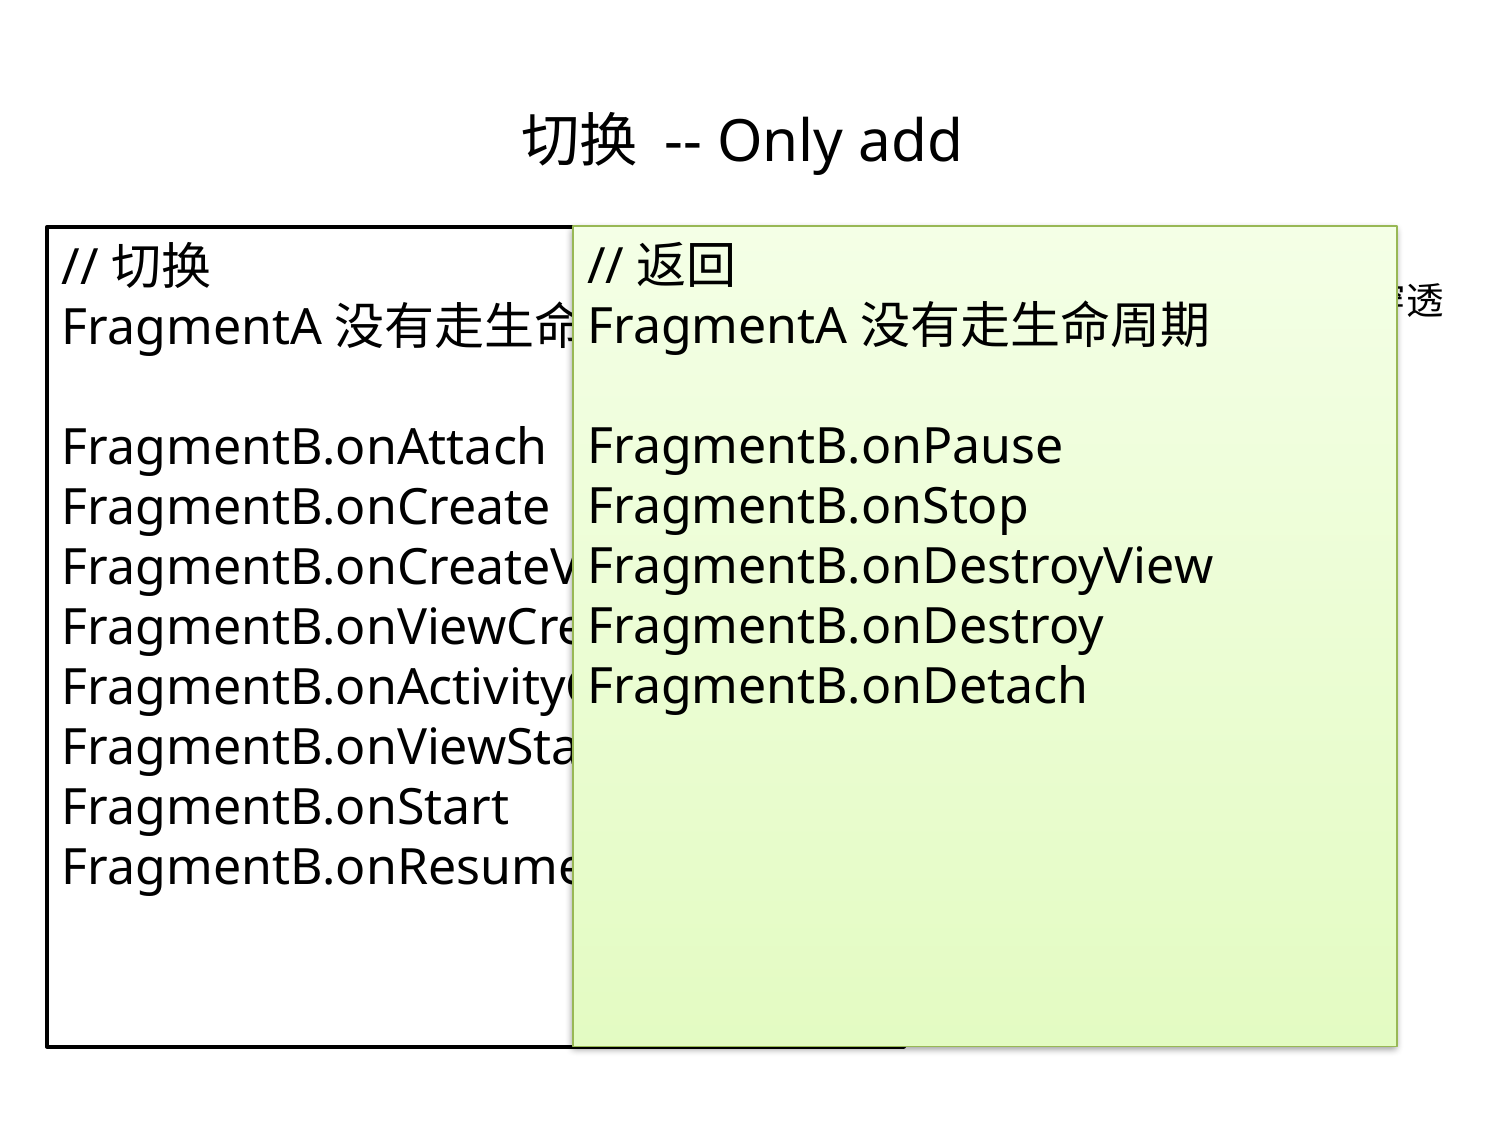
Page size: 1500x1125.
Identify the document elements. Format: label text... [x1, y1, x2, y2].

text_box //切换 FragmentA没有走生命周期 FragmentB.onAttach FragmentB.onCreate FragmentB.onCreateView FragmentB.onViewCreated FragmentB.onActivityCreated FragmentB.onViewStateRestored FragmentB.onStart FragmentB.onResume [45, 225, 571, 1049]
text_box //返回 FragmentA没有走生命周期 FragmentB.onPause FragmentB.onStop FragmentB.onDestroyView FragmentB.onDestroy FragmentB.onDetach [572, 225, 1398, 1047]
text_box 切换 -- Only add [75, 44, 1425, 225]
text_box 表现为叠加关系 需要解决Fragment点击穿透的问题 [1396, 224, 1459, 375]
